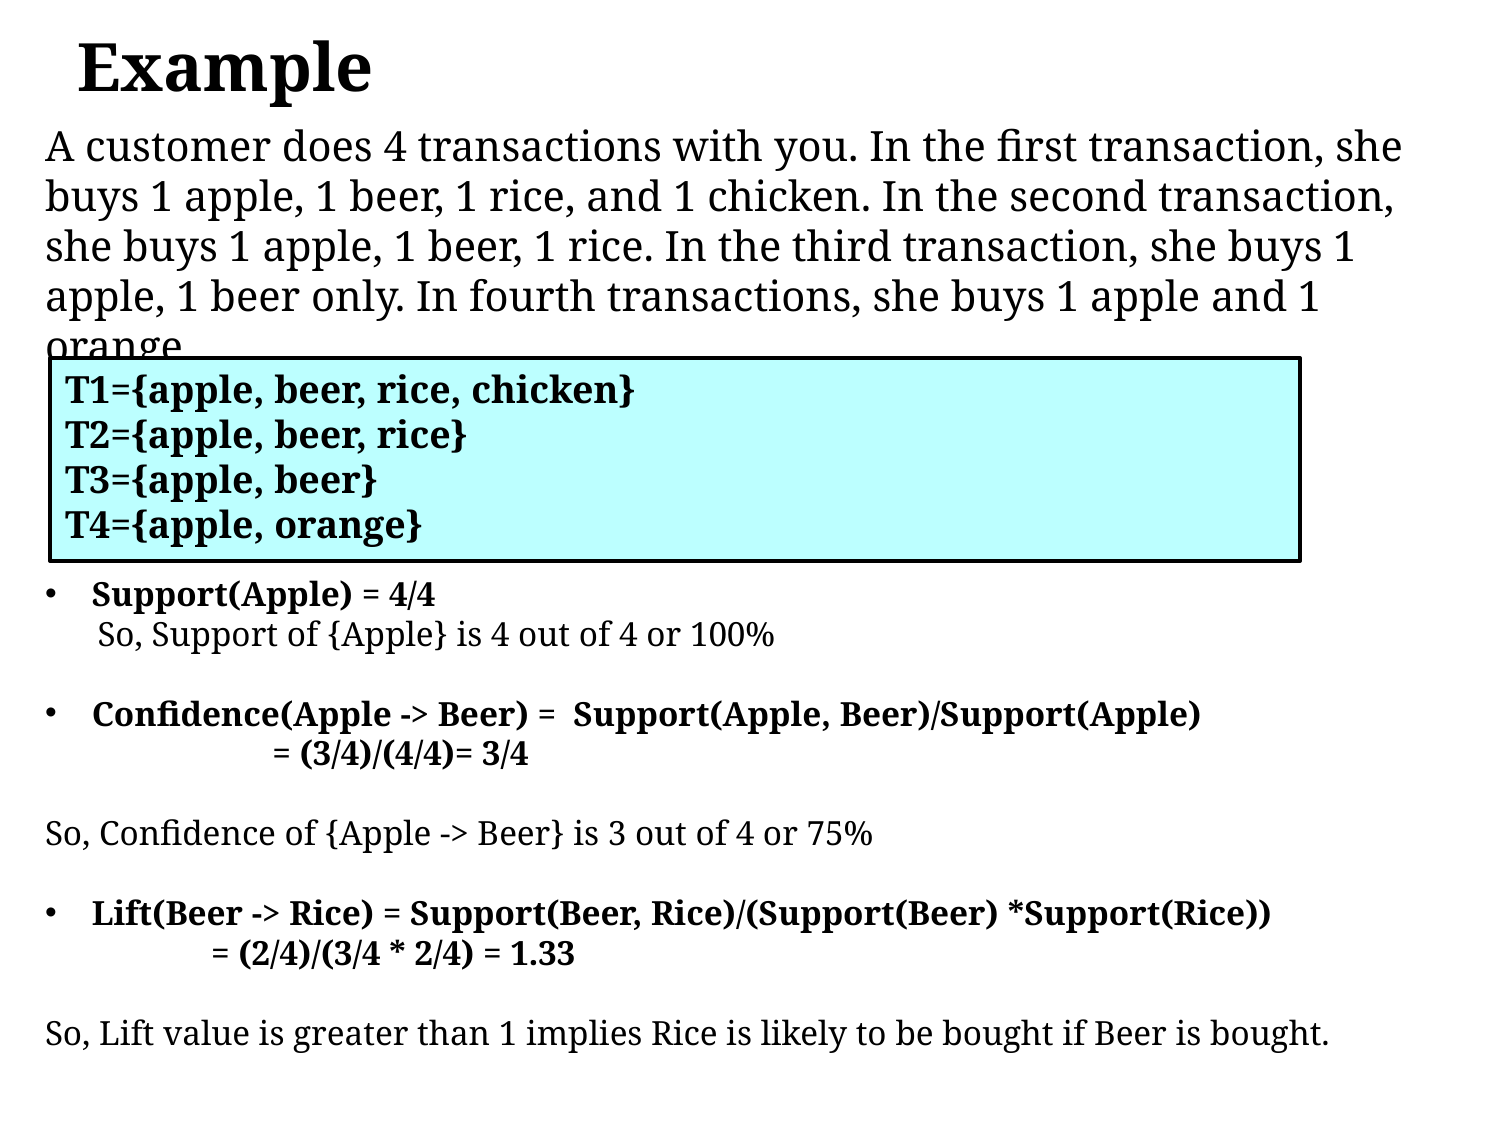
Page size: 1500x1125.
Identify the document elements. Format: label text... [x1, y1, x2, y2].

title Example [62, 24, 1421, 112]
text_box T1={apple, beer, rice, chicken} T2={apple, beer, rice} T3={apple, beer} T4={apple, orange} [48, 356, 1302, 530]
text_box A customer does 4 transactions with you. In the first transaction, she buys 1 apple, 1 beer, 1 rice, and 1 chicken. In the second transaction, she buys 1 apple, 1 beer, 1 rice. In the third transaction, she buys 1 apple, 1 beer only. In fourth transactions, she buys 1 apple and 1 orange [30, 112, 1470, 378]
text_box Support(Apple) = 4/4 So, Support of {Apple} is 4 out of 4 or 100% Confidence(Apple -> Beer) = Support(Apple, Beer)/Support(Apple) = (3/4)/(4/4)= 3/4 So, Confidence of {Apple -> Beer} is 3 out of 4 or 75% Lift(Beer -> Rice) = Support(Beer, Rice)/(Support(Beer) *Support(Rice)) = (2/4)/(3/4 * 2/4) = 1.33 So, Lift value is greater than 1 implies Rice is likely to be bought if Beer is bought. [30, 530, 1421, 1060]
